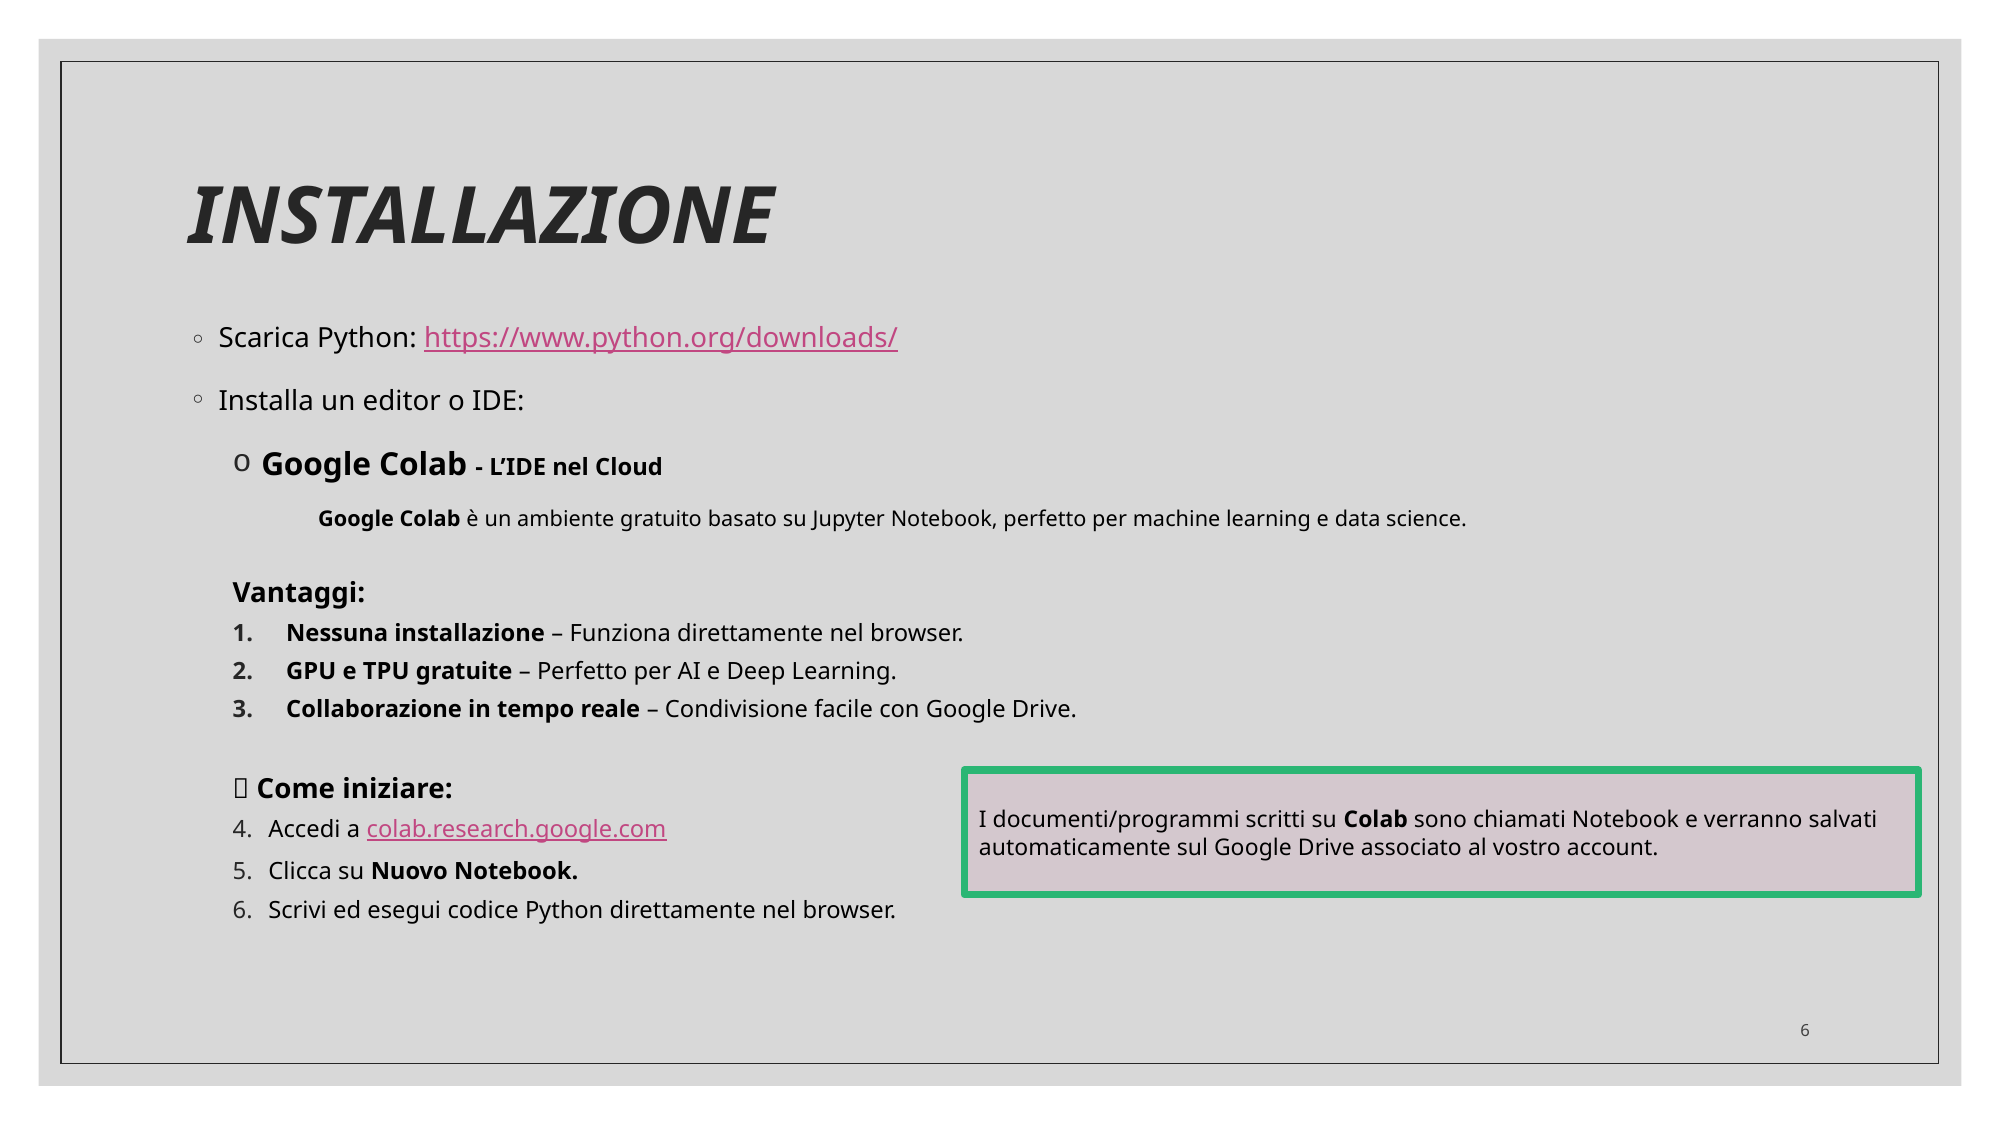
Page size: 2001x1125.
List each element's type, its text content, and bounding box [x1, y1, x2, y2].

list Scarica Python: https://www.python.org/downloads/ Installa un editor o IDE: Google Colab - L’IDE nel Cloud Google Colab è un ambiente gratuito basato su Jupyter Notebook, perfetto per machine learning e data science. Vantaggi: Nessuna installazione – Funziona direttamente nel browser. GPU e TPU gratuite – Perfetto per AI e Deep Learning. Collaborazione in tempo reale – Condivisione facile con Google Drive. 📌 Come iniziare: Accedi a colab.research.google.com Clicca su Nuovo Notebook. Scrivi ed esegui codice Python direttamente nel browser. [174, 304, 1825, 937]
slide_number 6 [1687, 990, 1825, 1050]
title INSTALLAZIONE [174, 105, 1825, 304]
text_box I documenti/programmi scritti su Colab sono chiamati Notebook e verranno salvati automaticamente sul Google Drive associato al vostro account. [964, 769, 1919, 895]
